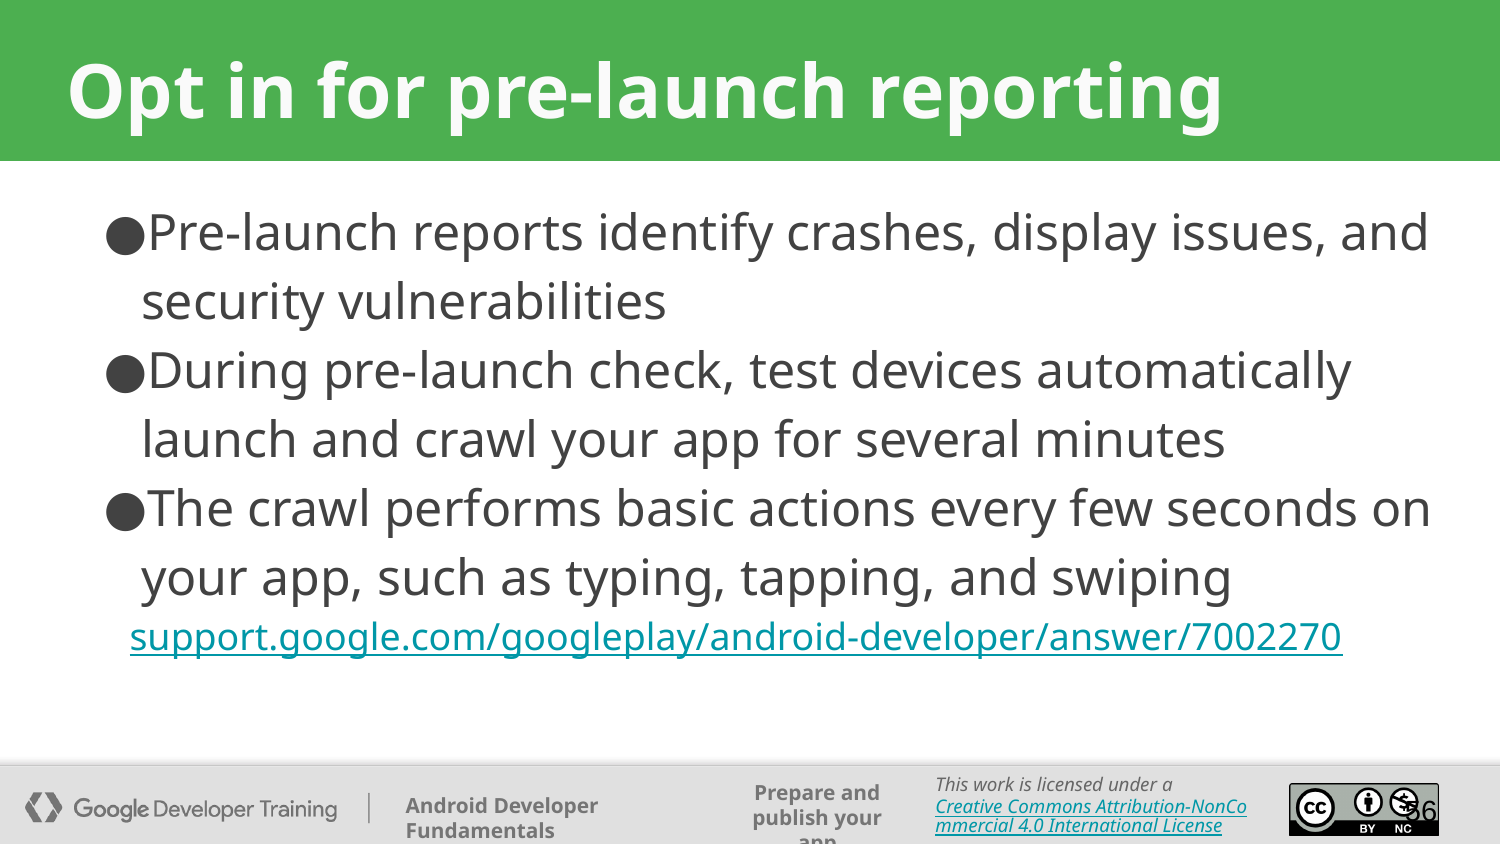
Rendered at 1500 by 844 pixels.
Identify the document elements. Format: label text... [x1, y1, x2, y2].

picture [0, 161, 1500, 844]
list Pre-launch reports identify crashes, display issues, and security vulnerabilities During pre-launch check, test devices automatically launch and crawl your app for several minutes The crawl performs basic actions every few seconds on your app, such as typing, tapping, and swiping support.google.com/googleplay/android-developer/answer/7002270 [51, 176, 1449, 737]
title Opt in for pre-launch reporting [51, 28, 1449, 122]
slide_number ‹#› [1389, 777, 1480, 842]
